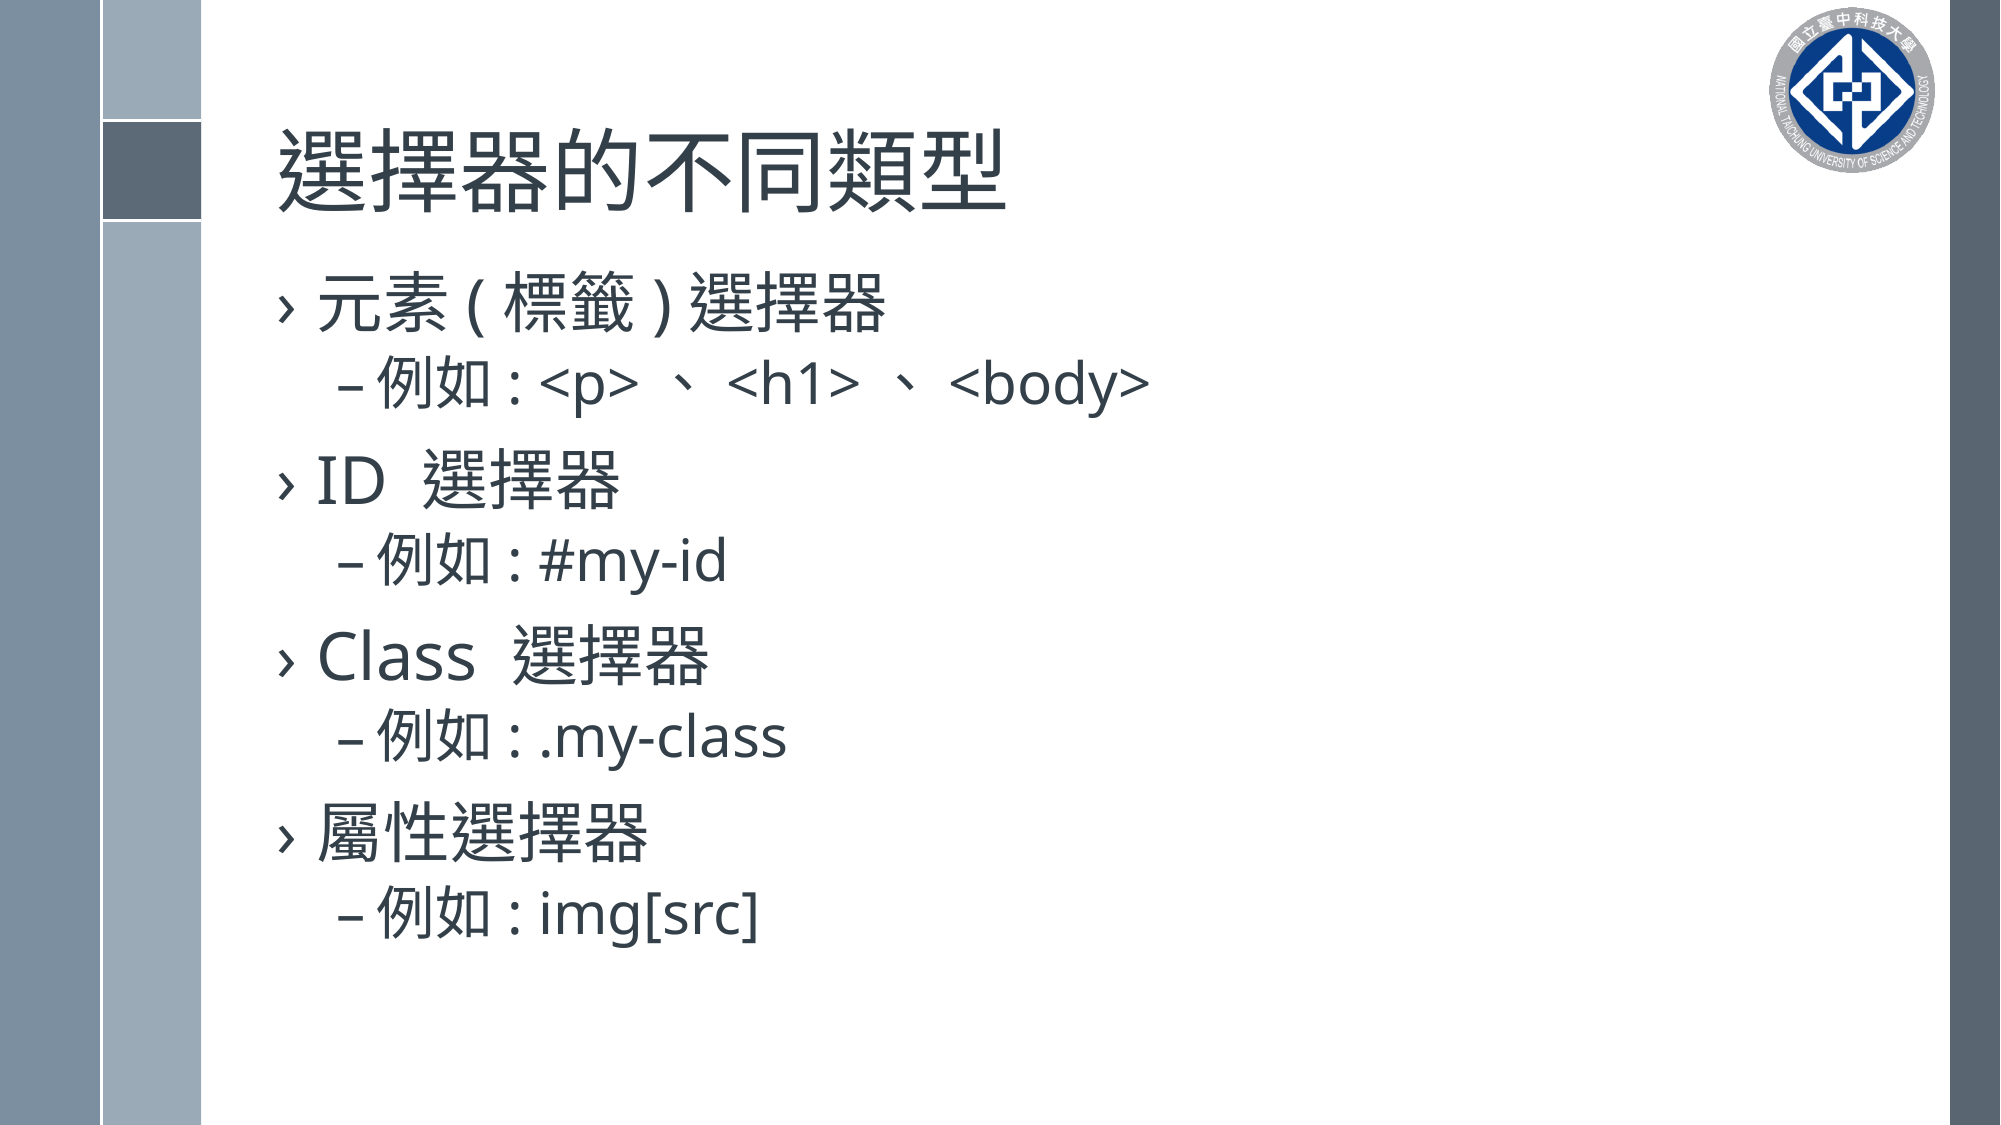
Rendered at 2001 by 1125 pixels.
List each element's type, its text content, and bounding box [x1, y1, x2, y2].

title 選擇器的不同類型 [261, 29, 1867, 233]
picture [1769, 7, 1935, 173]
list 元素(標籤)選擇器 例如: <p>、<h1>、<body> ID 選擇器 例如: #my-id Class 選擇器 例如: .my-class 屬性選擇器 例如: img[src] [261, 262, 1867, 1013]
